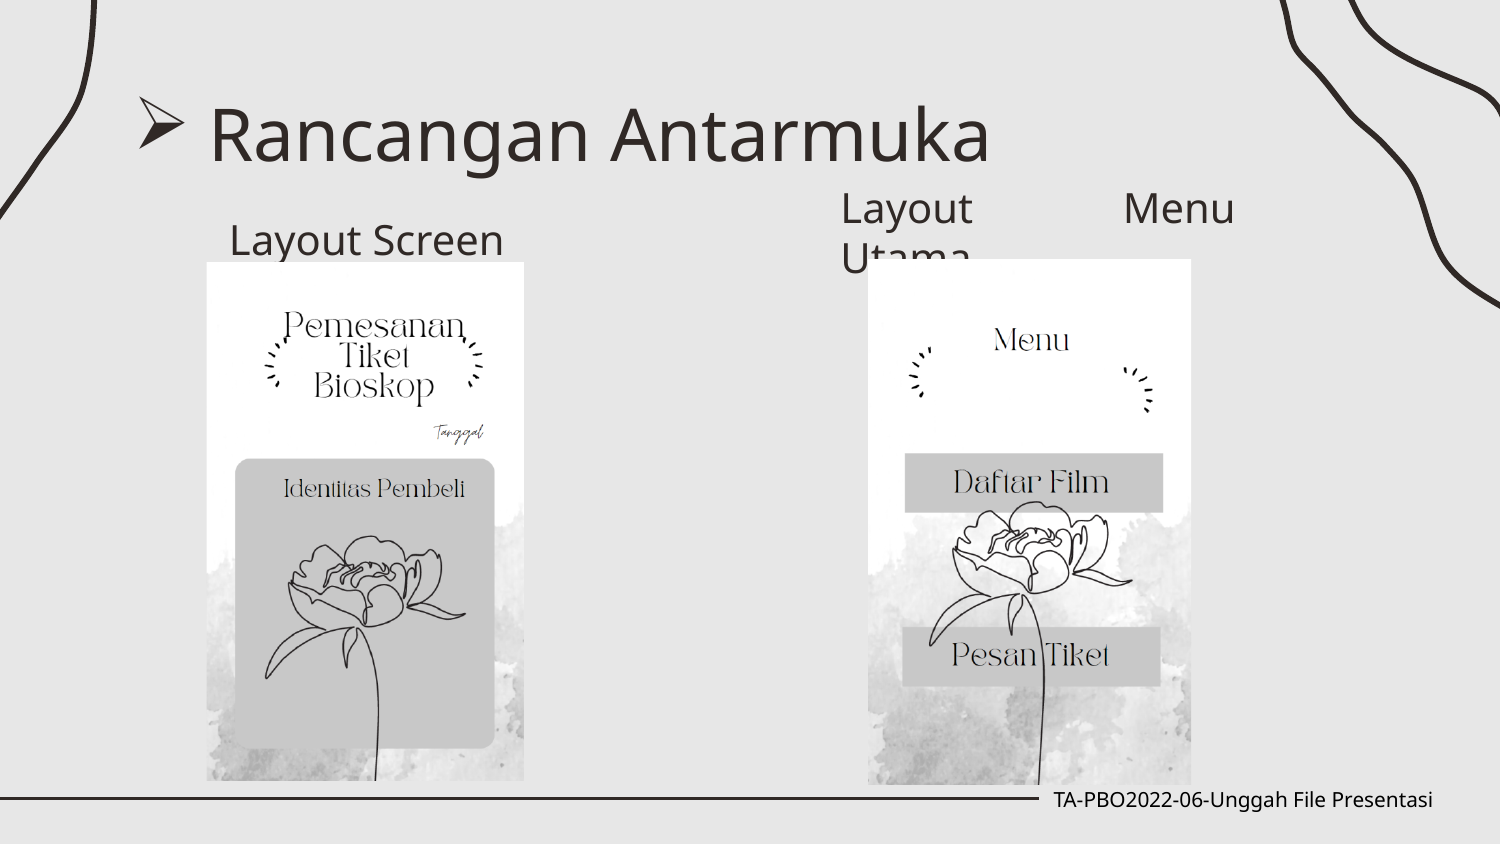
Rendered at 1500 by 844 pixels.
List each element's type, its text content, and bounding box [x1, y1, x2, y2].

title Rancangan Antarmuka [118, 85, 1382, 180]
picture [206, 262, 525, 781]
title Layout Screen [213, 195, 571, 282]
picture [867, 258, 1192, 785]
title Layout Menu Utama [825, 183, 1251, 281]
text_box TA-PBO2022-06-Unggah File Presentasi [1038, 759, 1463, 838]
